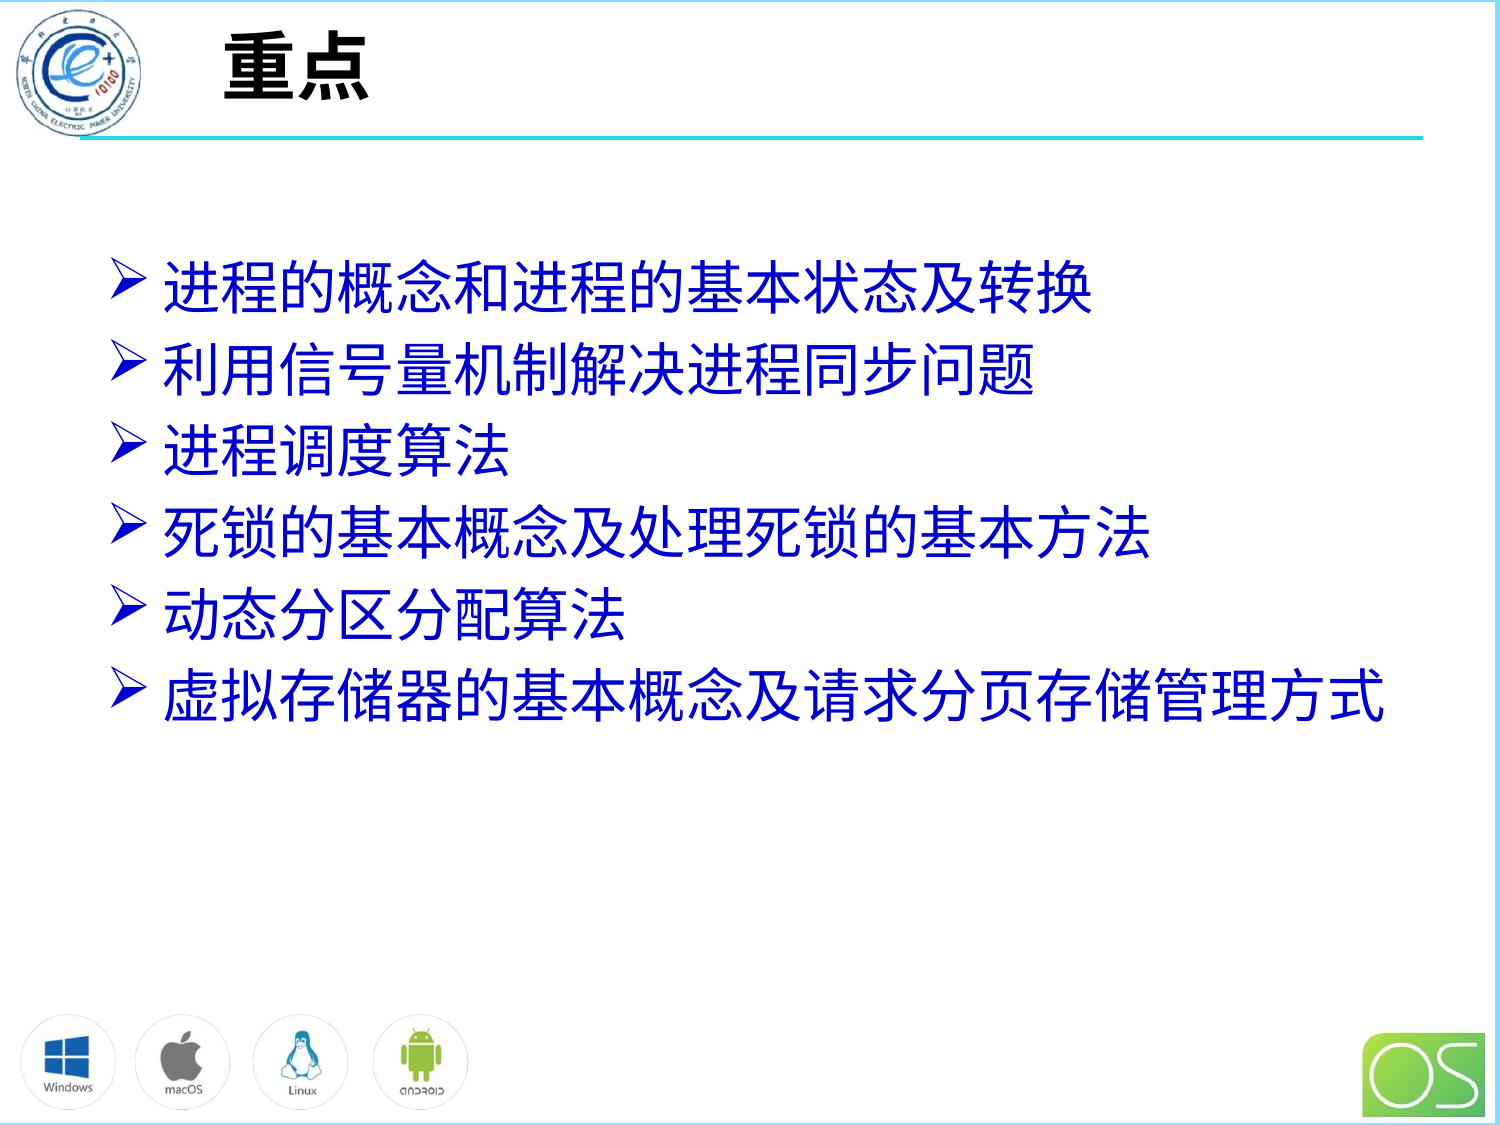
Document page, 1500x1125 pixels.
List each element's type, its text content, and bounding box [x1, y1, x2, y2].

picture [4, 3, 156, 141]
picture [3, 1003, 510, 1120]
picture [1358, 1021, 1490, 1122]
list 进程的概念和进程的基本状态及转换 利用信号量机制解决进程同步问题 进程调度算法 死锁的基本概念及处理死锁的基本方法 动态分区分配算法 虚拟存储器的基本概念及请求分页存储管理方式 [90, 243, 1500, 897]
title 重点 [206, 0, 1419, 133]
